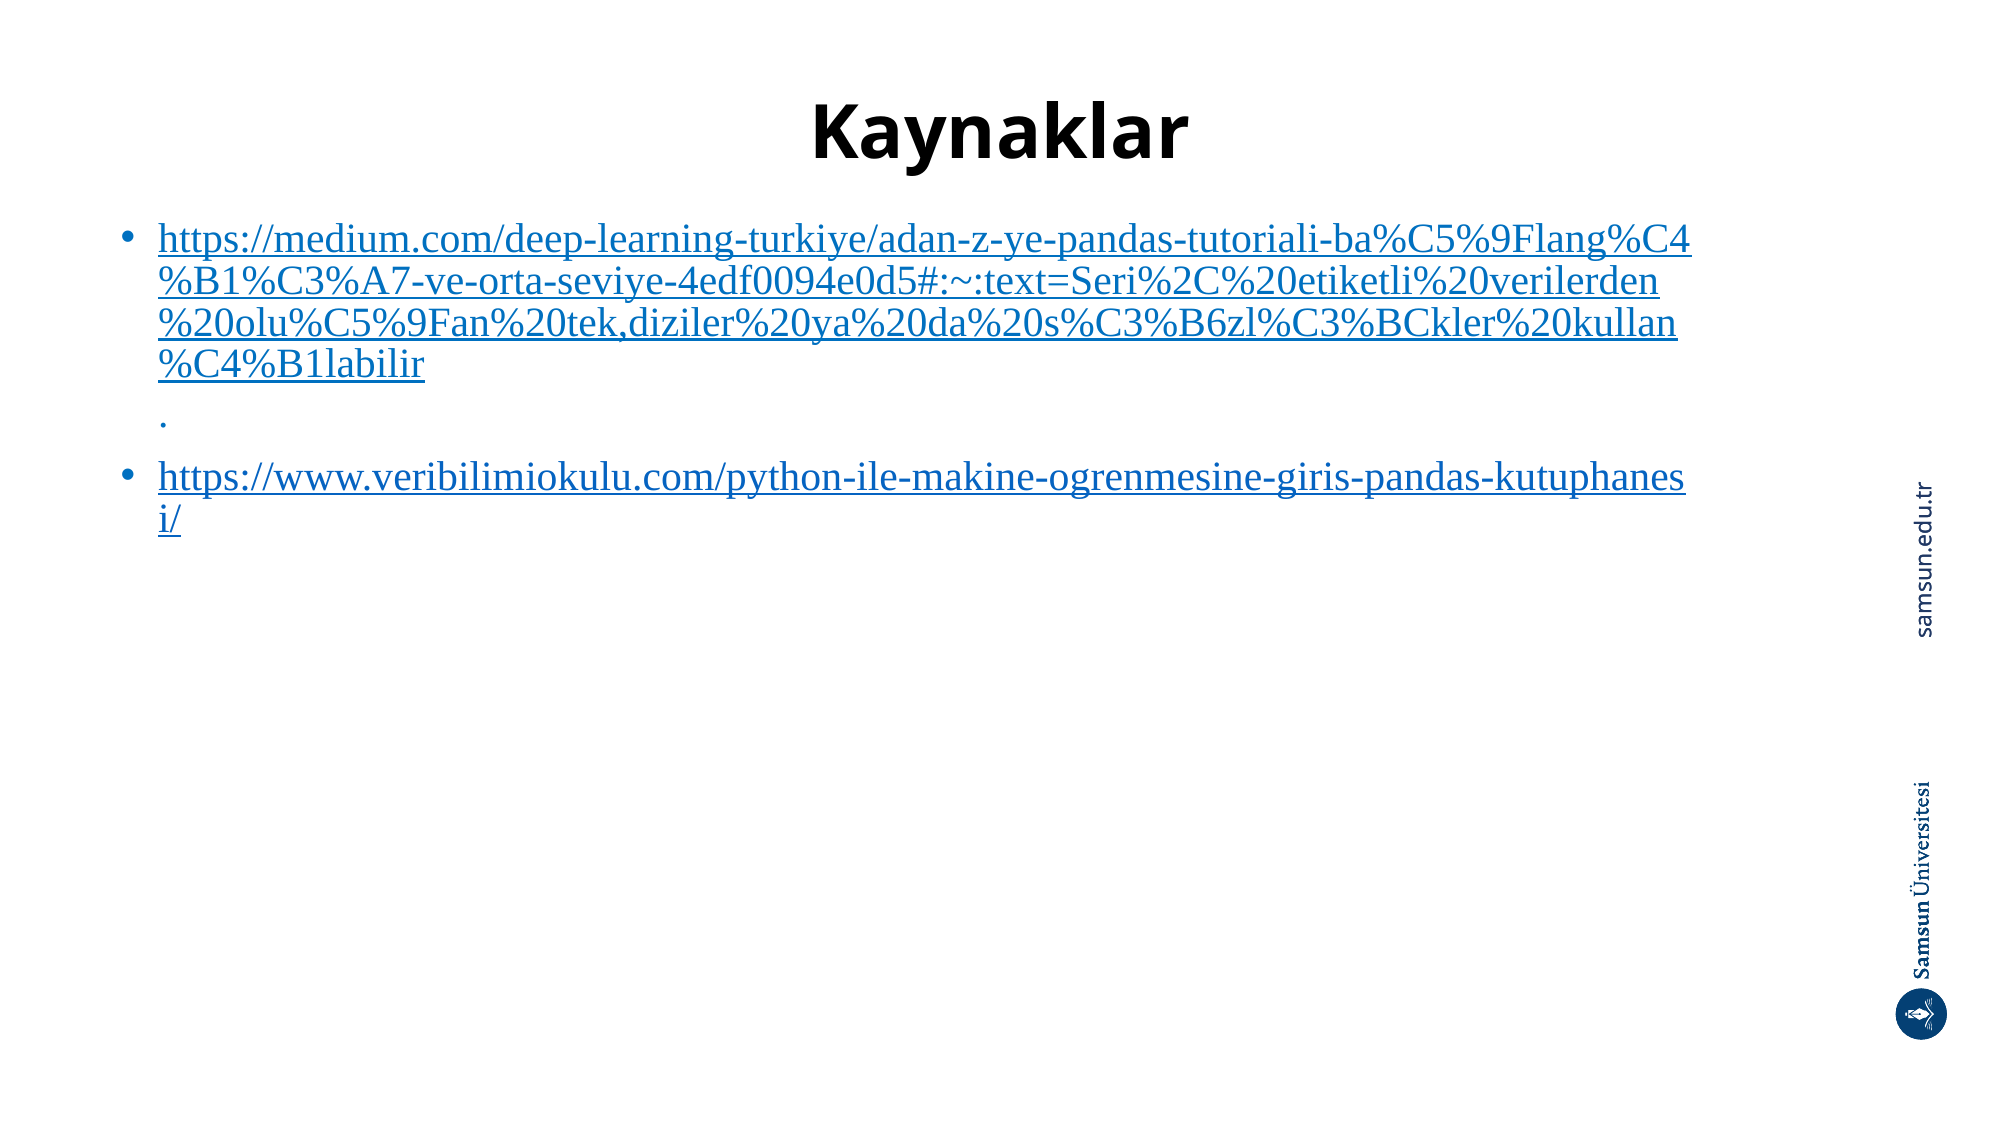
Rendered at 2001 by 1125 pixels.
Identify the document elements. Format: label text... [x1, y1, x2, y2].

title Kaynaklar [105, 52, 1895, 204]
text_box https://medium.com/deep-learning-turkiye/adan-z-ye-pandas-tutoriali-ba%C5%9Flang%C4%B1%C3%A7-ve-orta-seviye-4edf0094e0d5#:~:text=Seri%2C%20etiketli%20verilerden%20olu%C5%9Fan%20tek,diziler%20ya%20da%20s%C3%B6zl%C3%BCkler%20kullan%C4%B1labilir. https://www.veribilimiokulu.com/python-ile-makine-ogrenmesine-giris-pandas-kutuphanesi/ [105, 203, 1709, 1046]
